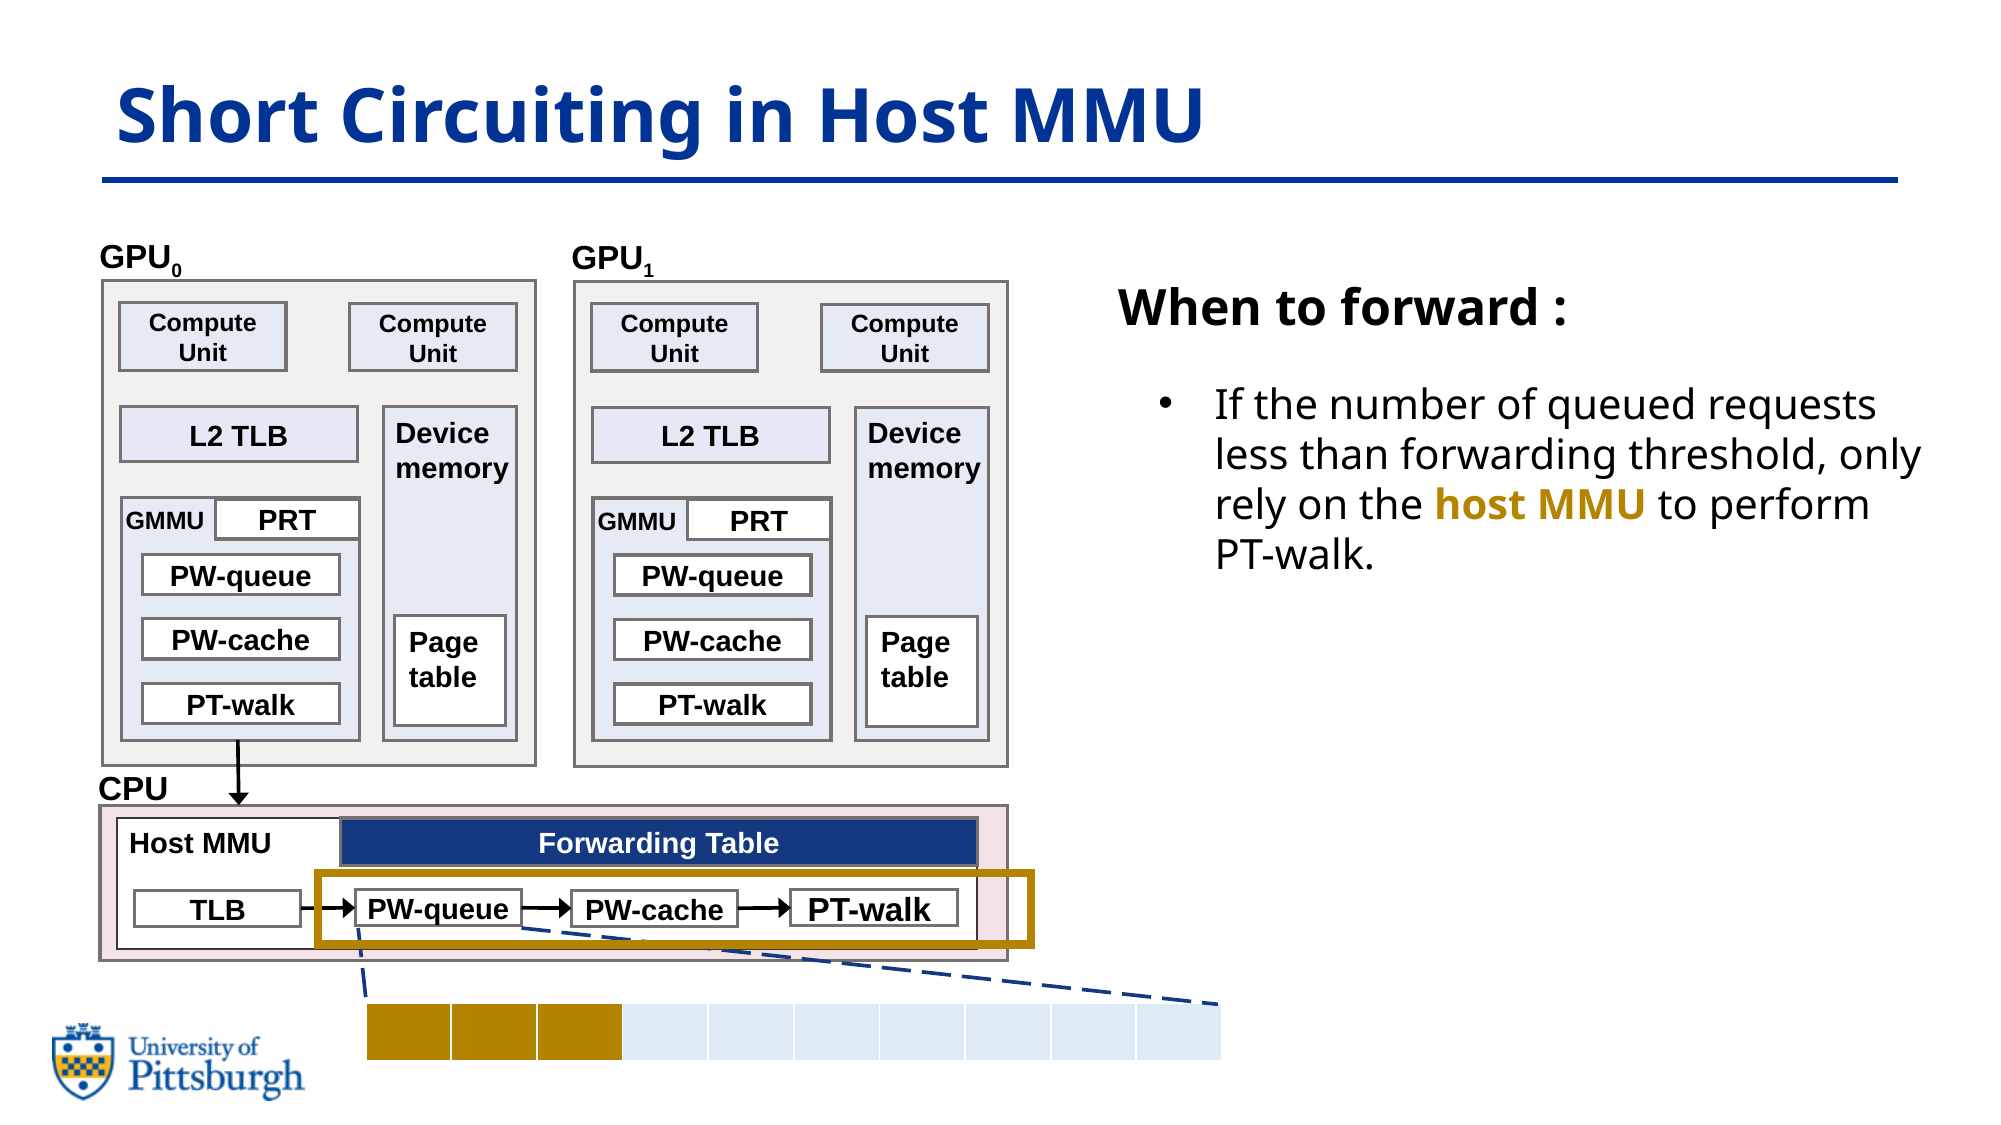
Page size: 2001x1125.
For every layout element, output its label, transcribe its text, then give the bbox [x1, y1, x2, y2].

text_box GPU0 [84, 228, 355, 289]
text_box When to forward : [1104, 238, 1749, 344]
text_box PW-cache [613, 618, 813, 661]
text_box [358, 928, 1218, 1005]
text_box Device memory [382, 405, 518, 742]
text_box Host MMU [114, 816, 316, 867]
text_box L2 TLB [119, 405, 359, 463]
table_header [1052, 1005, 1135, 1060]
text_box Short Circuiting in Host MMU [101, 59, 1773, 165]
table_header [367, 1005, 450, 1060]
table_header [709, 1005, 793, 1060]
text_box PW-queue [141, 553, 341, 596]
text_box PRT [214, 498, 361, 541]
text_box Compute Unit [821, 303, 989, 372]
text_box PT-walk [141, 682, 341, 725]
text_box PW-queue [613, 553, 813, 597]
text_box GMMU [120, 496, 361, 742]
text_box GPU1 [556, 228, 827, 289]
text_box Page table [393, 615, 506, 727]
text_box [102, 280, 536, 767]
table_header [966, 1005, 1050, 1060]
text_box [116, 817, 978, 950]
text_box L2 TLB [591, 406, 831, 464]
table_header [795, 1005, 879, 1060]
text_box [317, 872, 1032, 945]
text_box TLB [134, 889, 302, 927]
text_box CPU [83, 759, 186, 815]
text_box Compute Unit [118, 302, 287, 372]
text_box Forwarding Table [339, 816, 979, 867]
picture [52, 1022, 305, 1101]
text_box If the number of queued requests less than forwarding threshold, only rely on the host MMU to perform PT-walk. [1143, 370, 1941, 635]
table_header [1137, 1004, 1221, 1060]
text_box Device memory [854, 406, 990, 742]
text_box Page table [865, 615, 978, 727]
text_box [574, 280, 1008, 767]
text_box PW-cache [141, 617, 341, 661]
text_box [99, 804, 1008, 962]
table_header [880, 1005, 964, 1060]
text_box PT-walk [613, 682, 813, 726]
text_box PRT [686, 498, 833, 541]
table_header [538, 1005, 622, 1060]
table_header [452, 1005, 536, 1060]
text_box Compute Unit [590, 302, 759, 372]
table_header [623, 1005, 707, 1060]
text_box GMMU [591, 496, 833, 742]
text_box Compute Unit [349, 303, 517, 371]
